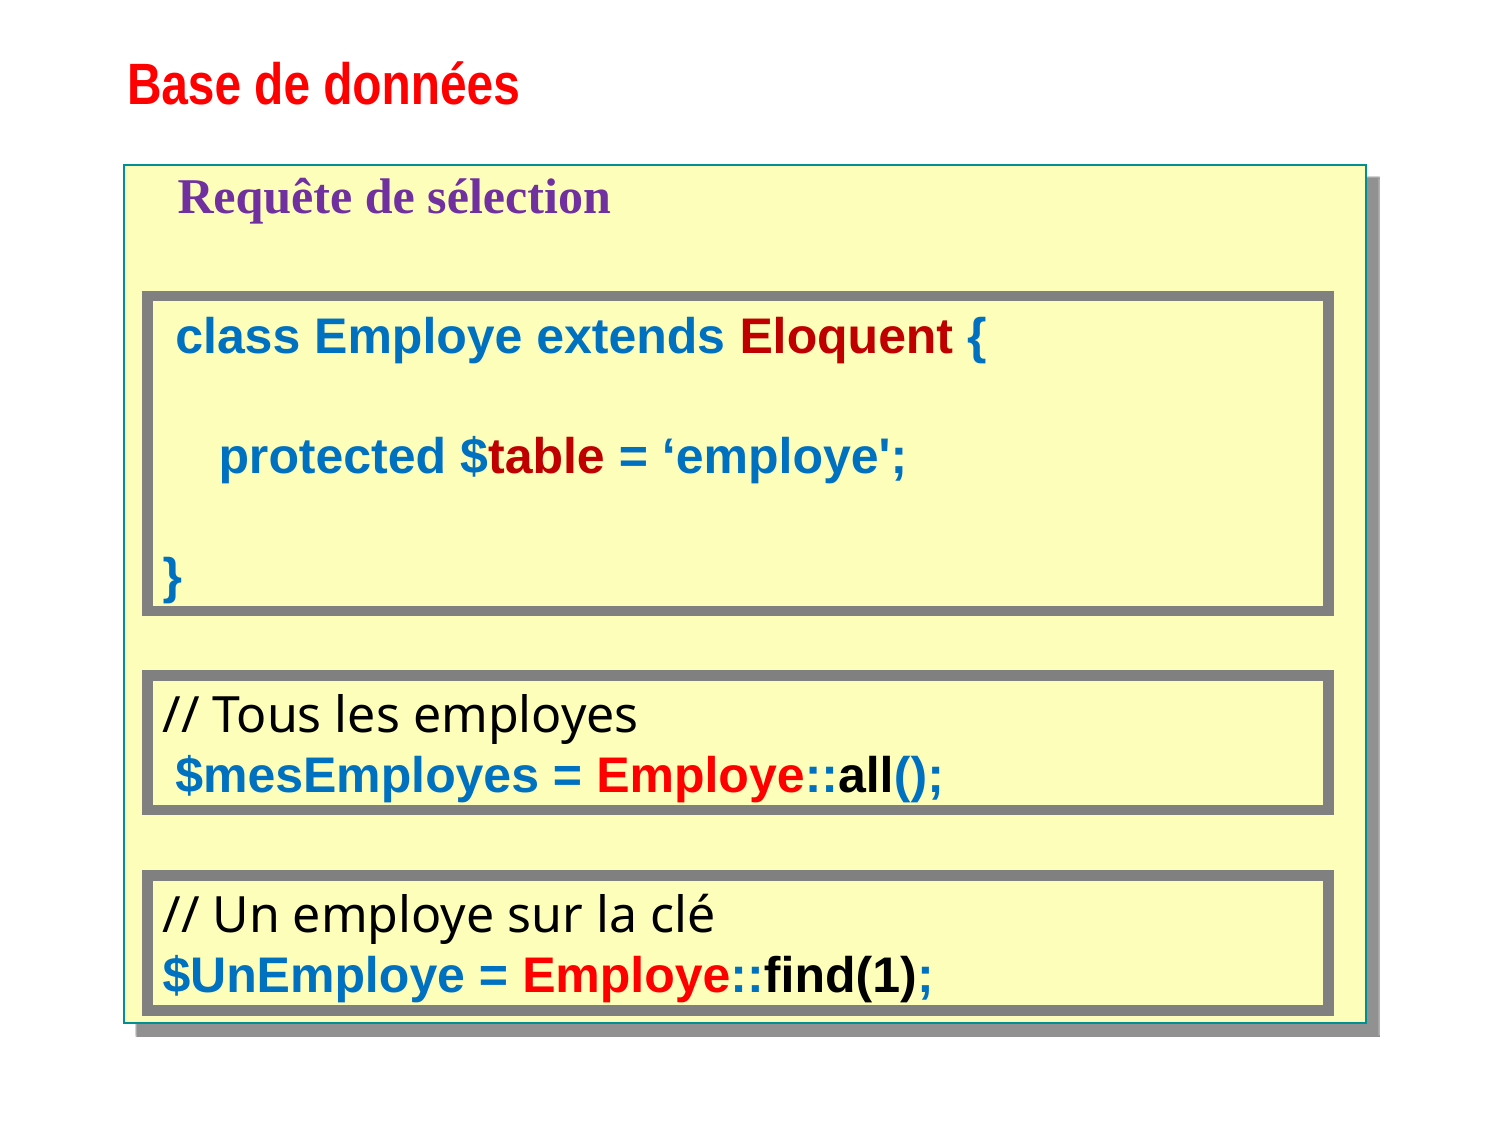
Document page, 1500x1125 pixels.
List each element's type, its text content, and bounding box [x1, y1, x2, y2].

text_box // Tous les employes $mesEmployes = Employe::all(); [147, 675, 1329, 811]
text_box Requête de sélection [162, 156, 1073, 232]
title Base de données [112, 19, 1456, 158]
text_box class Employe extends Eloquent { protected $table = ‘employe'; } [147, 295, 1329, 611]
text_box // Un employe sur la clé $UnEmploye = Employe::find(1); [147, 875, 1329, 1011]
